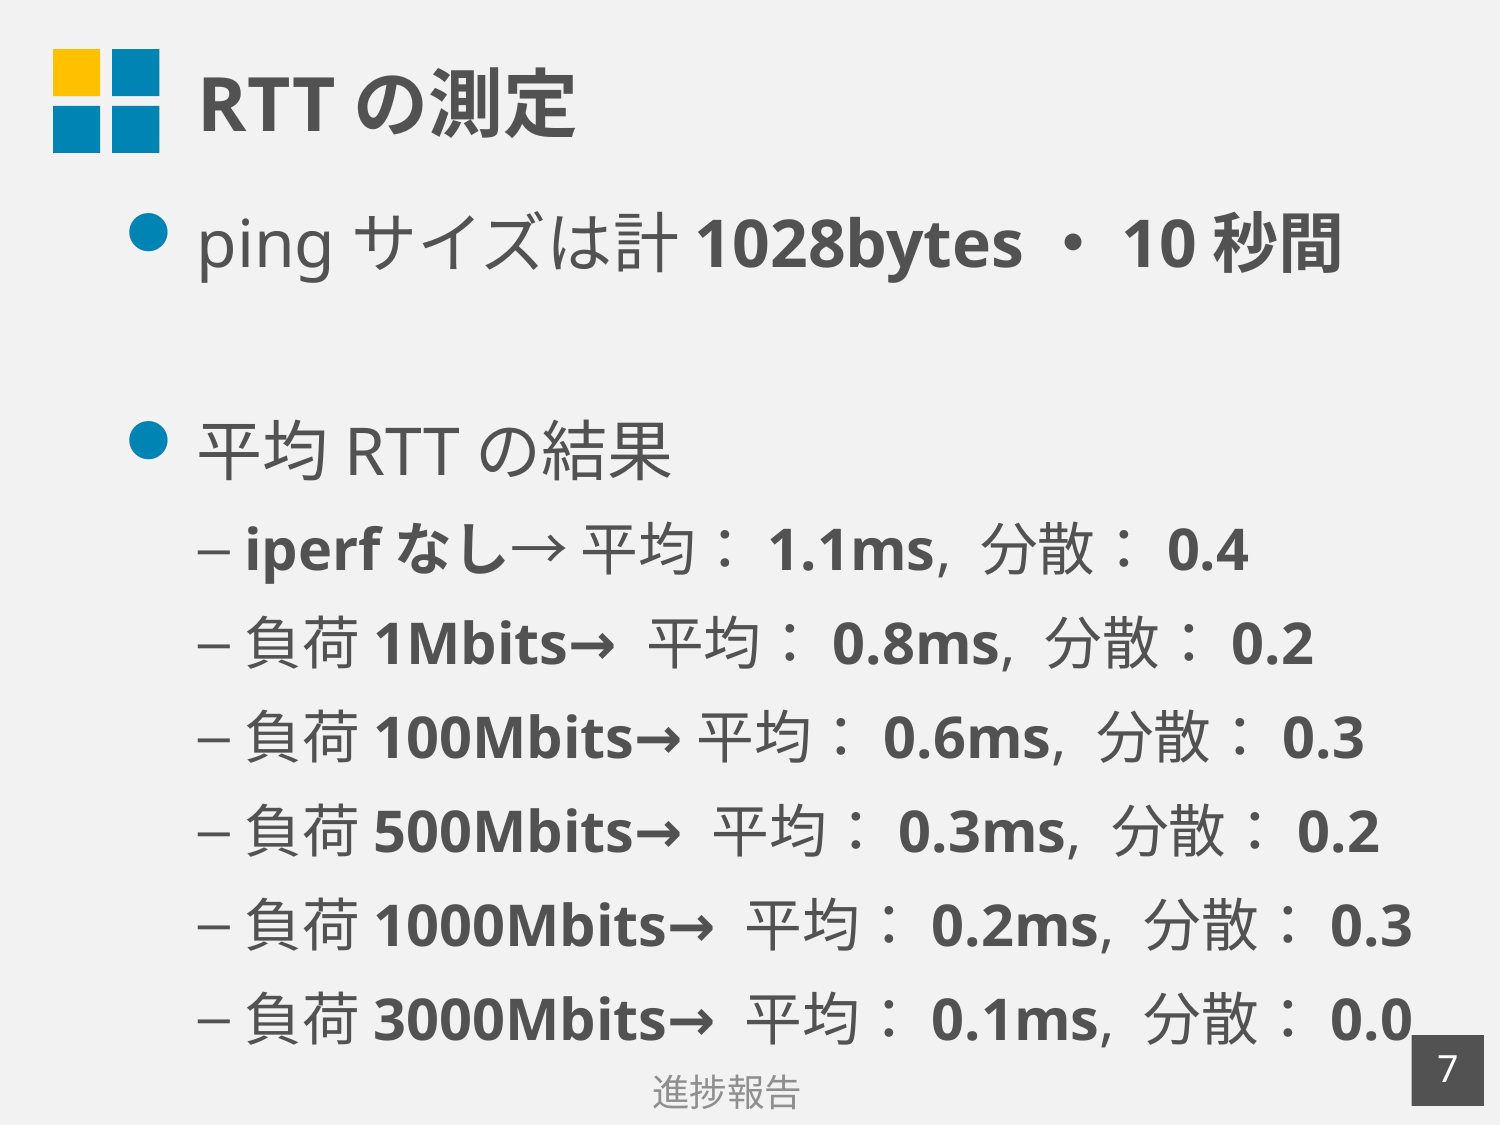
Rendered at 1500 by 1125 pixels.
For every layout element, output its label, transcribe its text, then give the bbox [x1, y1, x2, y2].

footer 進捗報告 [53, 1061, 1402, 1122]
slide_number 6 [1411, 1035, 1484, 1106]
title RTTの測定 [183, 7, 1500, 195]
list pingサイズは計1028bytes・10秒間 平均RTTの結果 iperfなし→ 平均：1.1ms, 分散：0.4 負荷1Mbits→ 平均：0.8ms, 分散：0.2 負荷100Mbits→平均：0.6ms, 分散：0.3 負荷500Mbits→ 平均：0.3ms, 分散：0.2 負荷1000Mbits→ 平均：0.2ms, 分散：0.3 負荷3000Mbits→ 平均：0.1ms, 分散：0.0 [108, 193, 1481, 1062]
